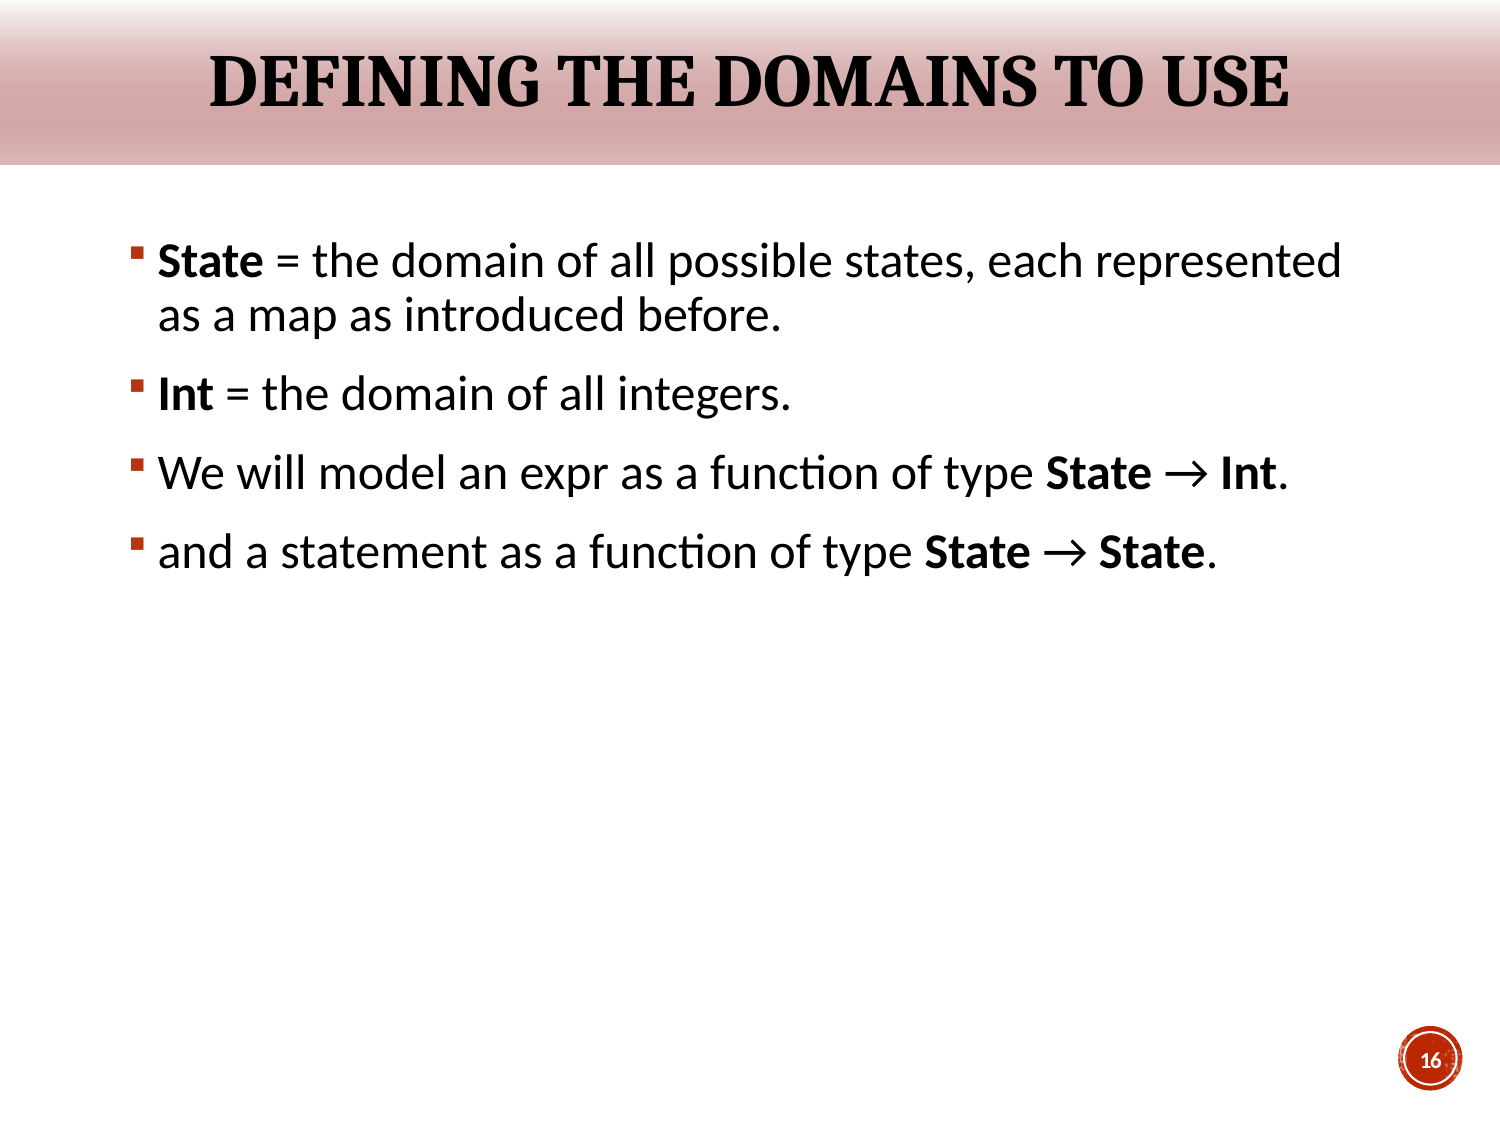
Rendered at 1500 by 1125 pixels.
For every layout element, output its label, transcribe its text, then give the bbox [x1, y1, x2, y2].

slide_number 16 [1391, 1028, 1471, 1089]
title Defining the domains to use [0, 0, 1500, 165]
list State = the domain of all possible states, each represented as a map as introduced before. Int = the domain of all integers. We will model an expr as a function of type State → Int. and a statement as a function of type State → State. [112, 227, 1388, 986]
